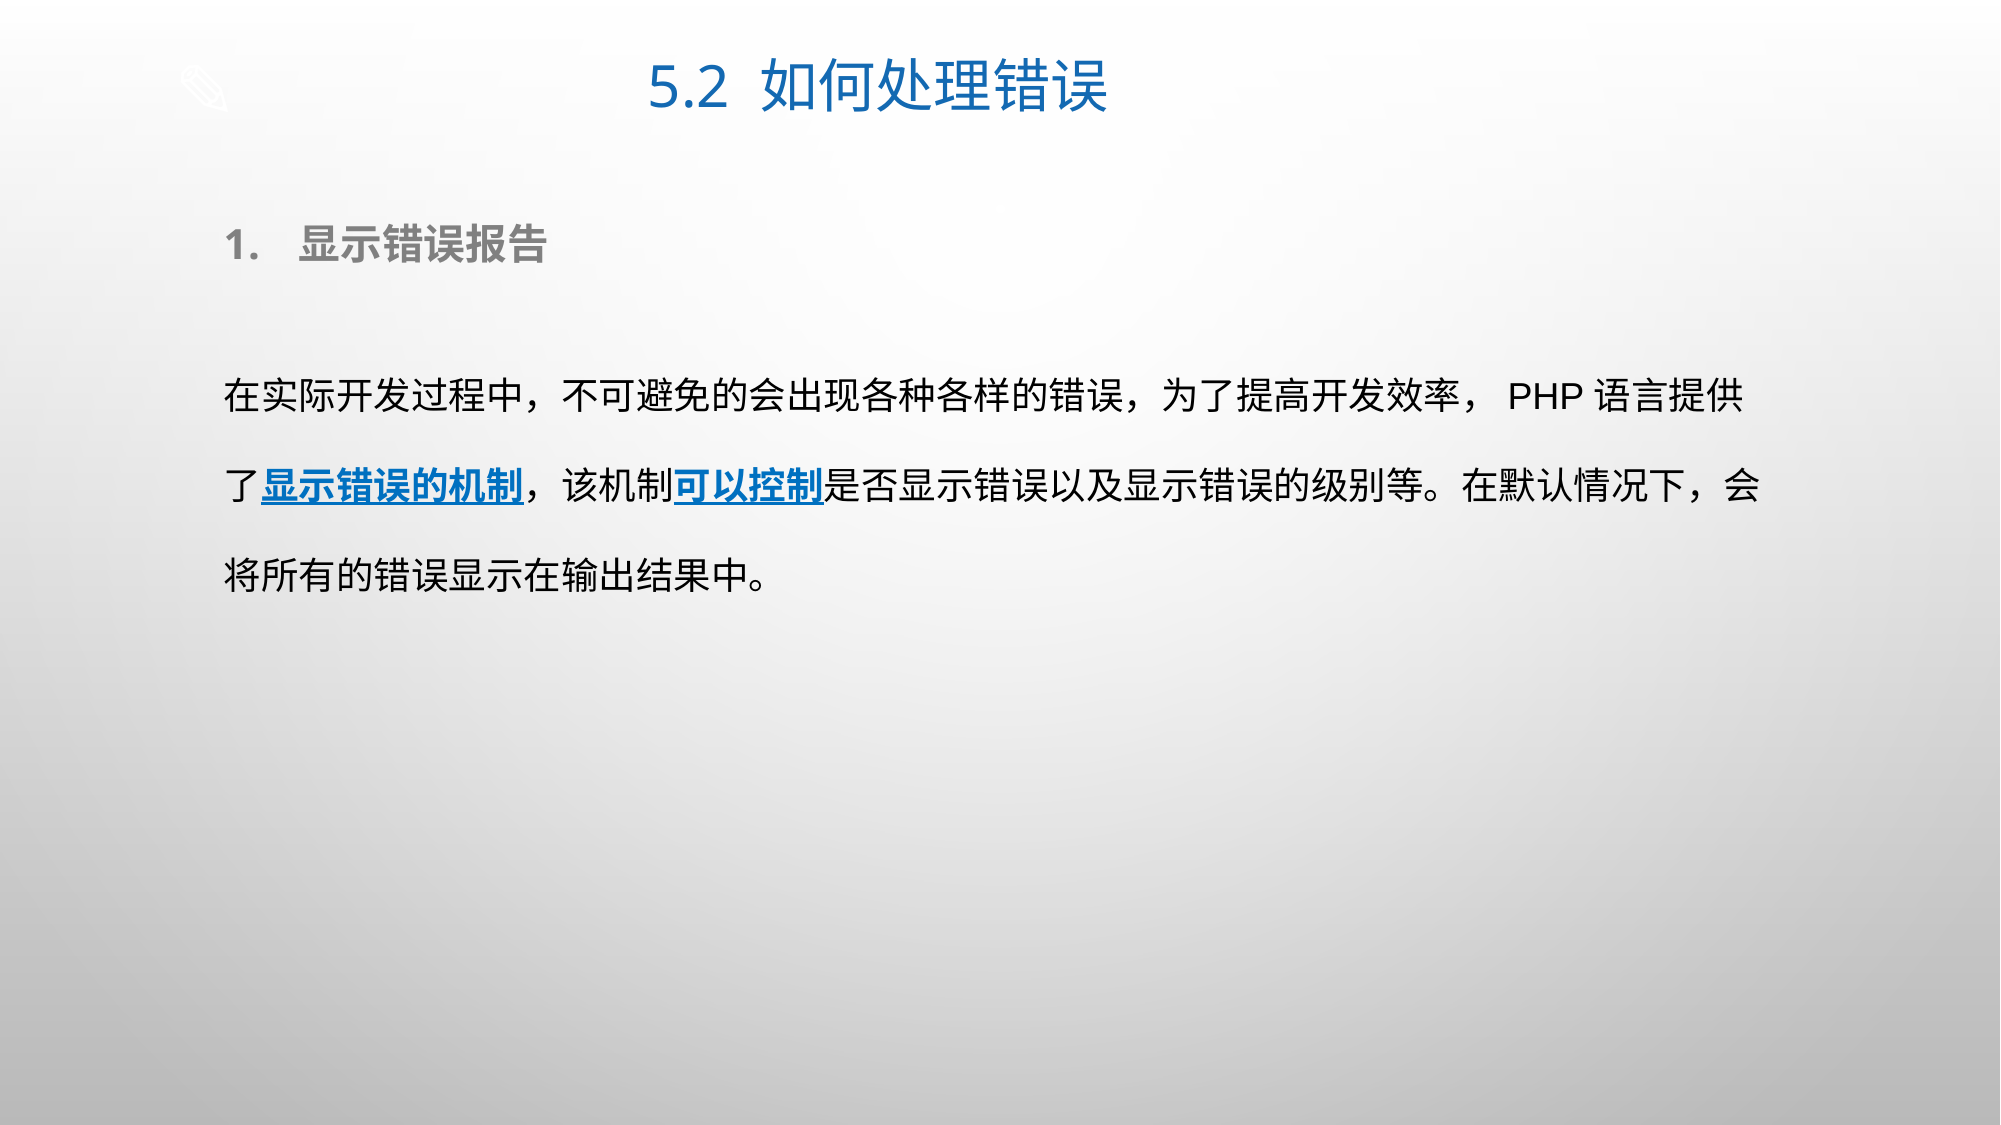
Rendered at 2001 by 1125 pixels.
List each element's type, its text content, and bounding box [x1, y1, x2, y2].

title 5.2 如何处理错误 [362, 25, 1394, 153]
text_box 显示错误报告 [208, 210, 1592, 276]
text_box 在实际开发过程中，不可避免的会出现各种各样的错误，为了提高开发效率，PHP语言提供了显示错误的机制，该机制可以控制是否显示错误以及显示错误的级别等。在默认情况下，会将所有的错误显示在输出结果中。 [208, 319, 1792, 605]
picture [0, 0, 2000, 1125]
